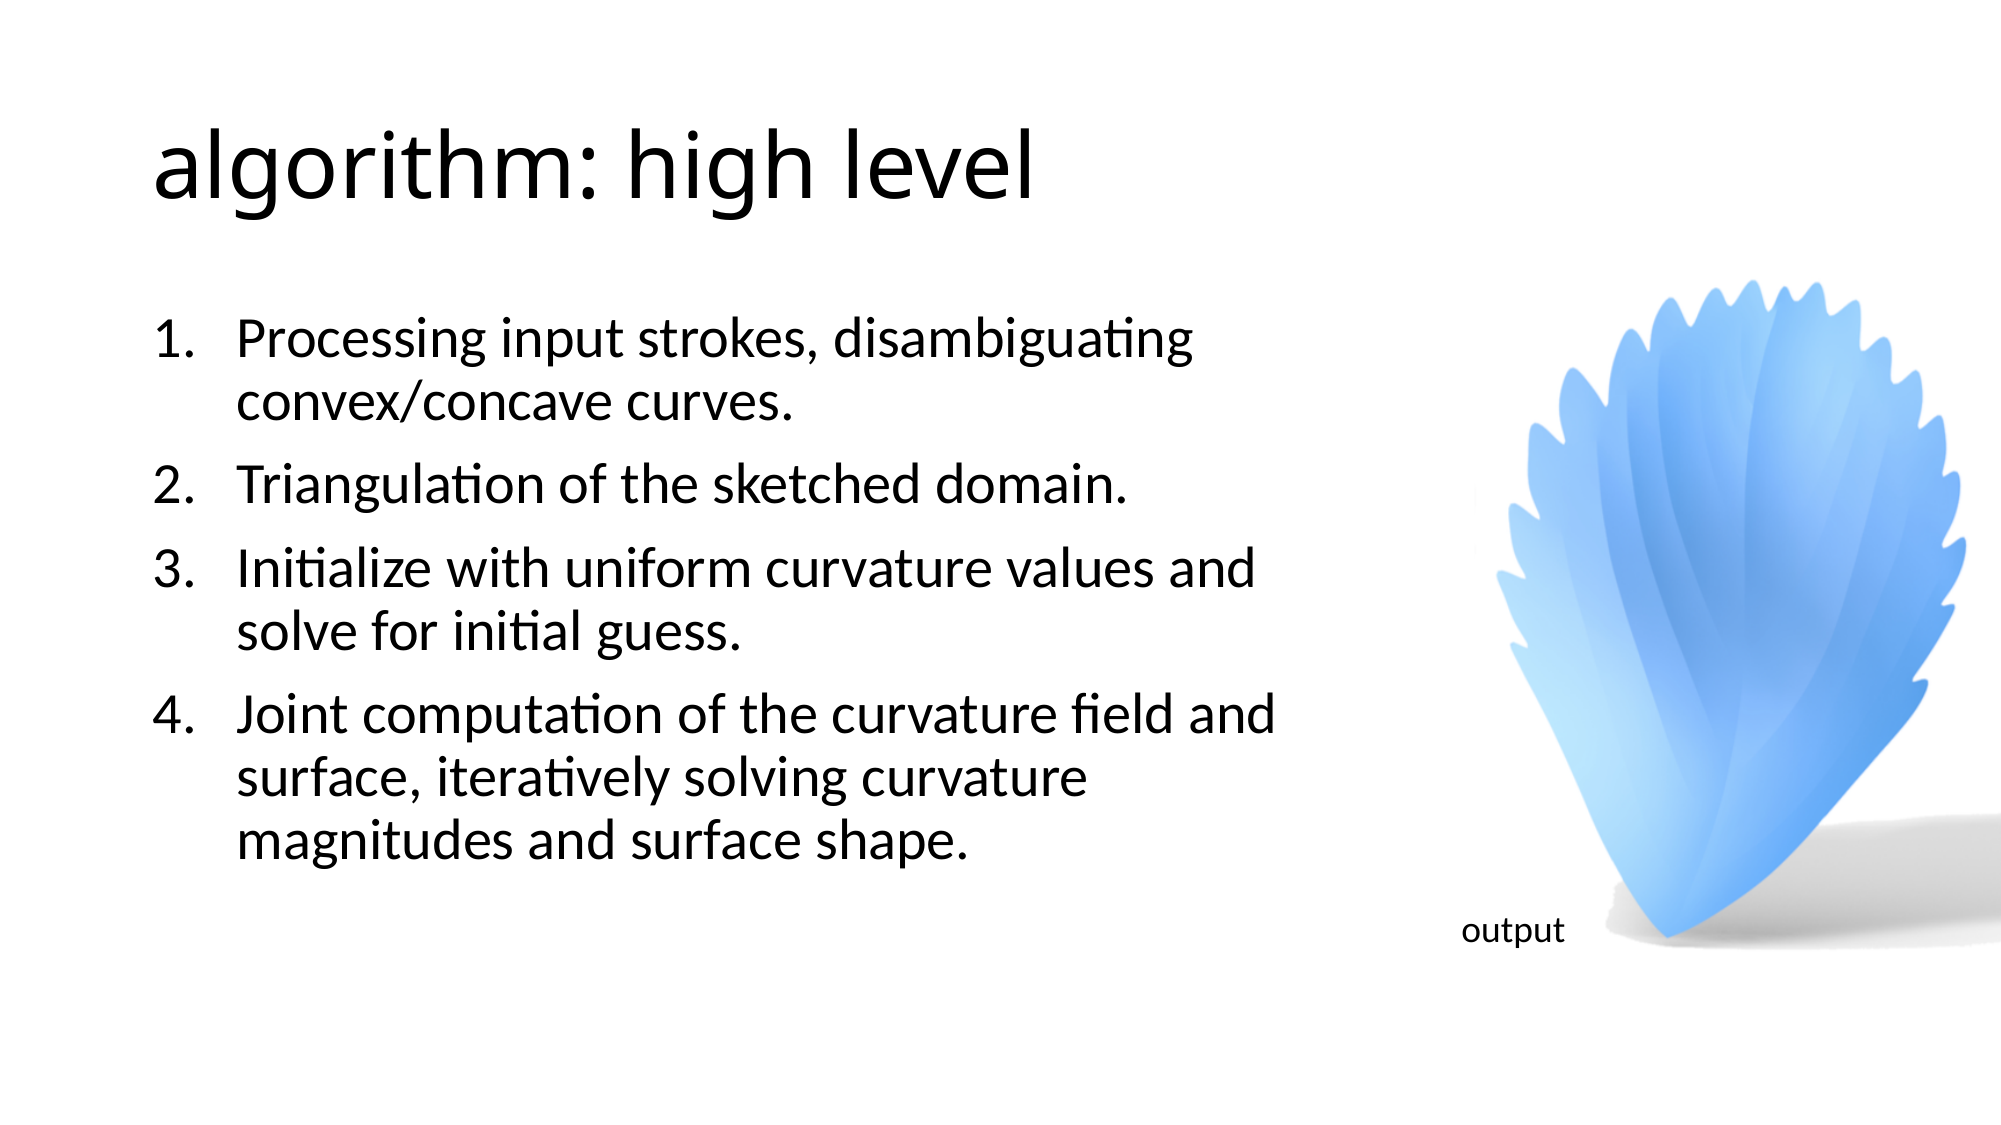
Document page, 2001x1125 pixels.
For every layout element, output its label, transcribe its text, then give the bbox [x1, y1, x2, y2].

text_box output [1446, 898, 1474, 958]
list Processing input strokes, disambiguating convex/concave curves. Triangulation of the sketched domain. Initialize with uniform curvature values and solve for initial guess. Joint computation of the curvature field and surface, iteratively solving curvature magnitudes and surface shape. [137, 299, 1334, 1014]
title algorithm: high level [137, 59, 1863, 278]
picture [1474, 244, 2001, 959]
